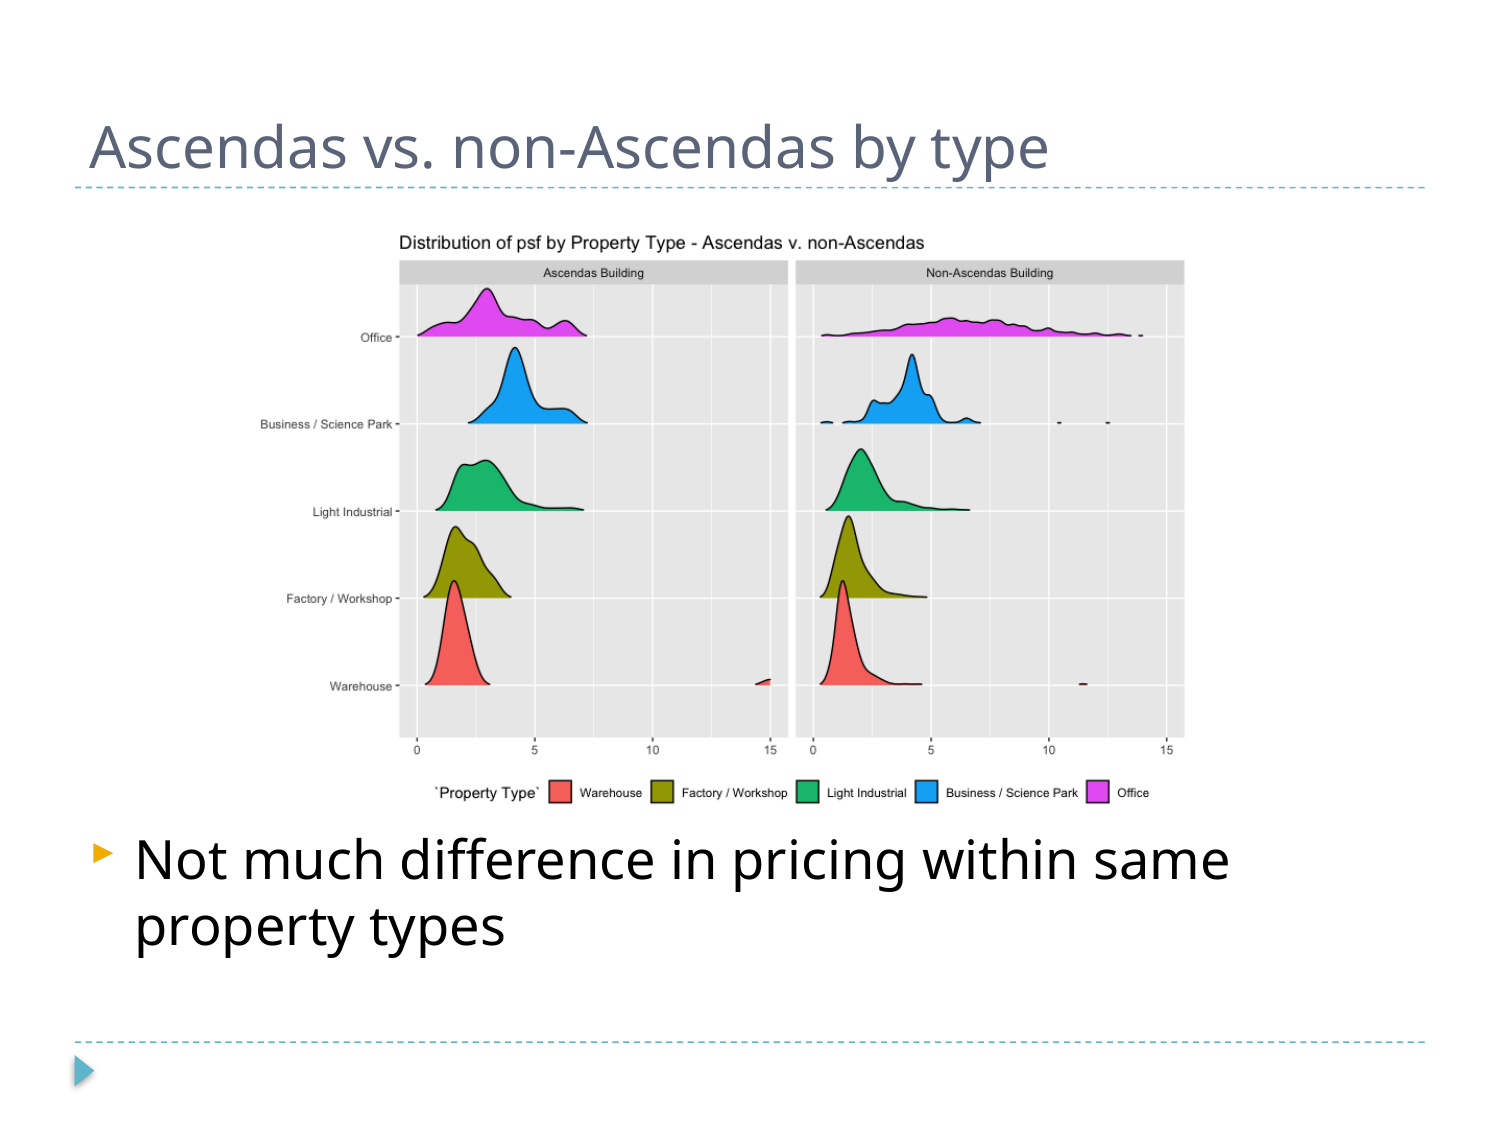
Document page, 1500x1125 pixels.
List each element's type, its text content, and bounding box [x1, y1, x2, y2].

picture [253, 228, 1192, 819]
title Ascendas vs. non-Ascendas by type [75, 24, 1425, 188]
list Not much difference in pricing within same property types [75, 818, 1425, 1024]
